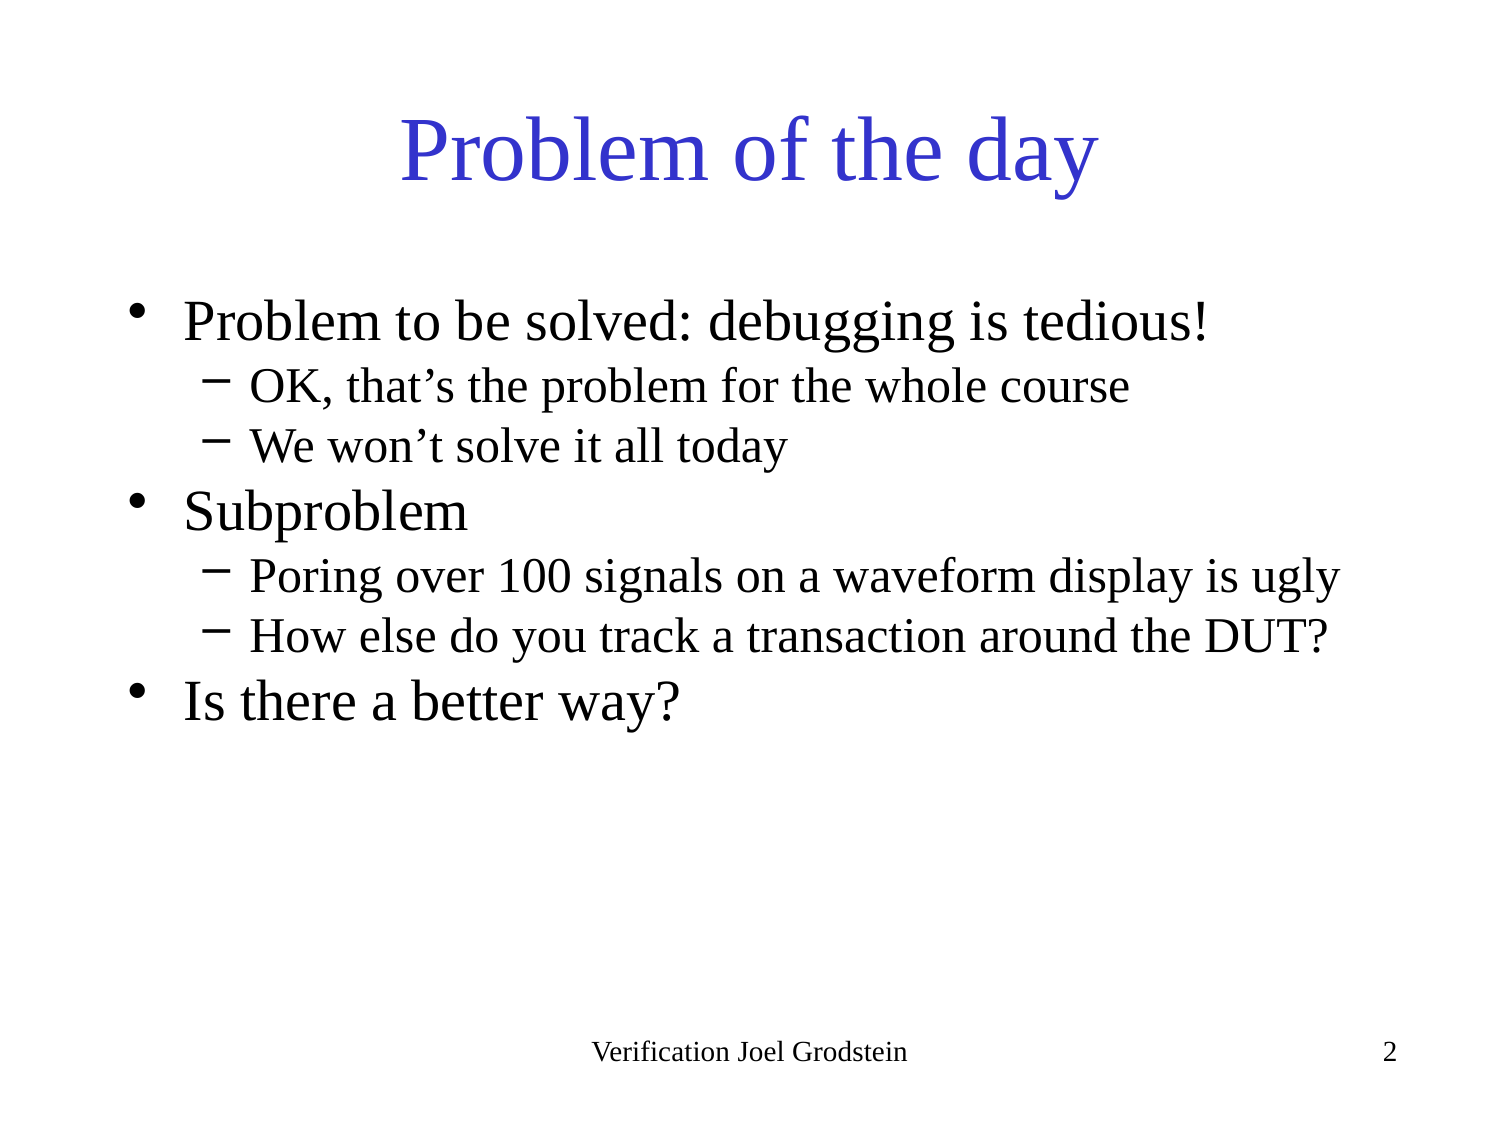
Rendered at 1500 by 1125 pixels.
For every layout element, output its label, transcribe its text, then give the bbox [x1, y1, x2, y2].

title Problem of the day [112, 50, 1388, 238]
footer Verification Joel Grodstein [512, 1024, 988, 1101]
list Problem to be solved: debugging is tedious! OK, that’s the problem for the whole course We won’t solve it all today Subproblem Poring over 100 signals on a waveform display is ugly How else do you track a transaction around the DUT? Is there a better way? [112, 275, 1388, 1000]
